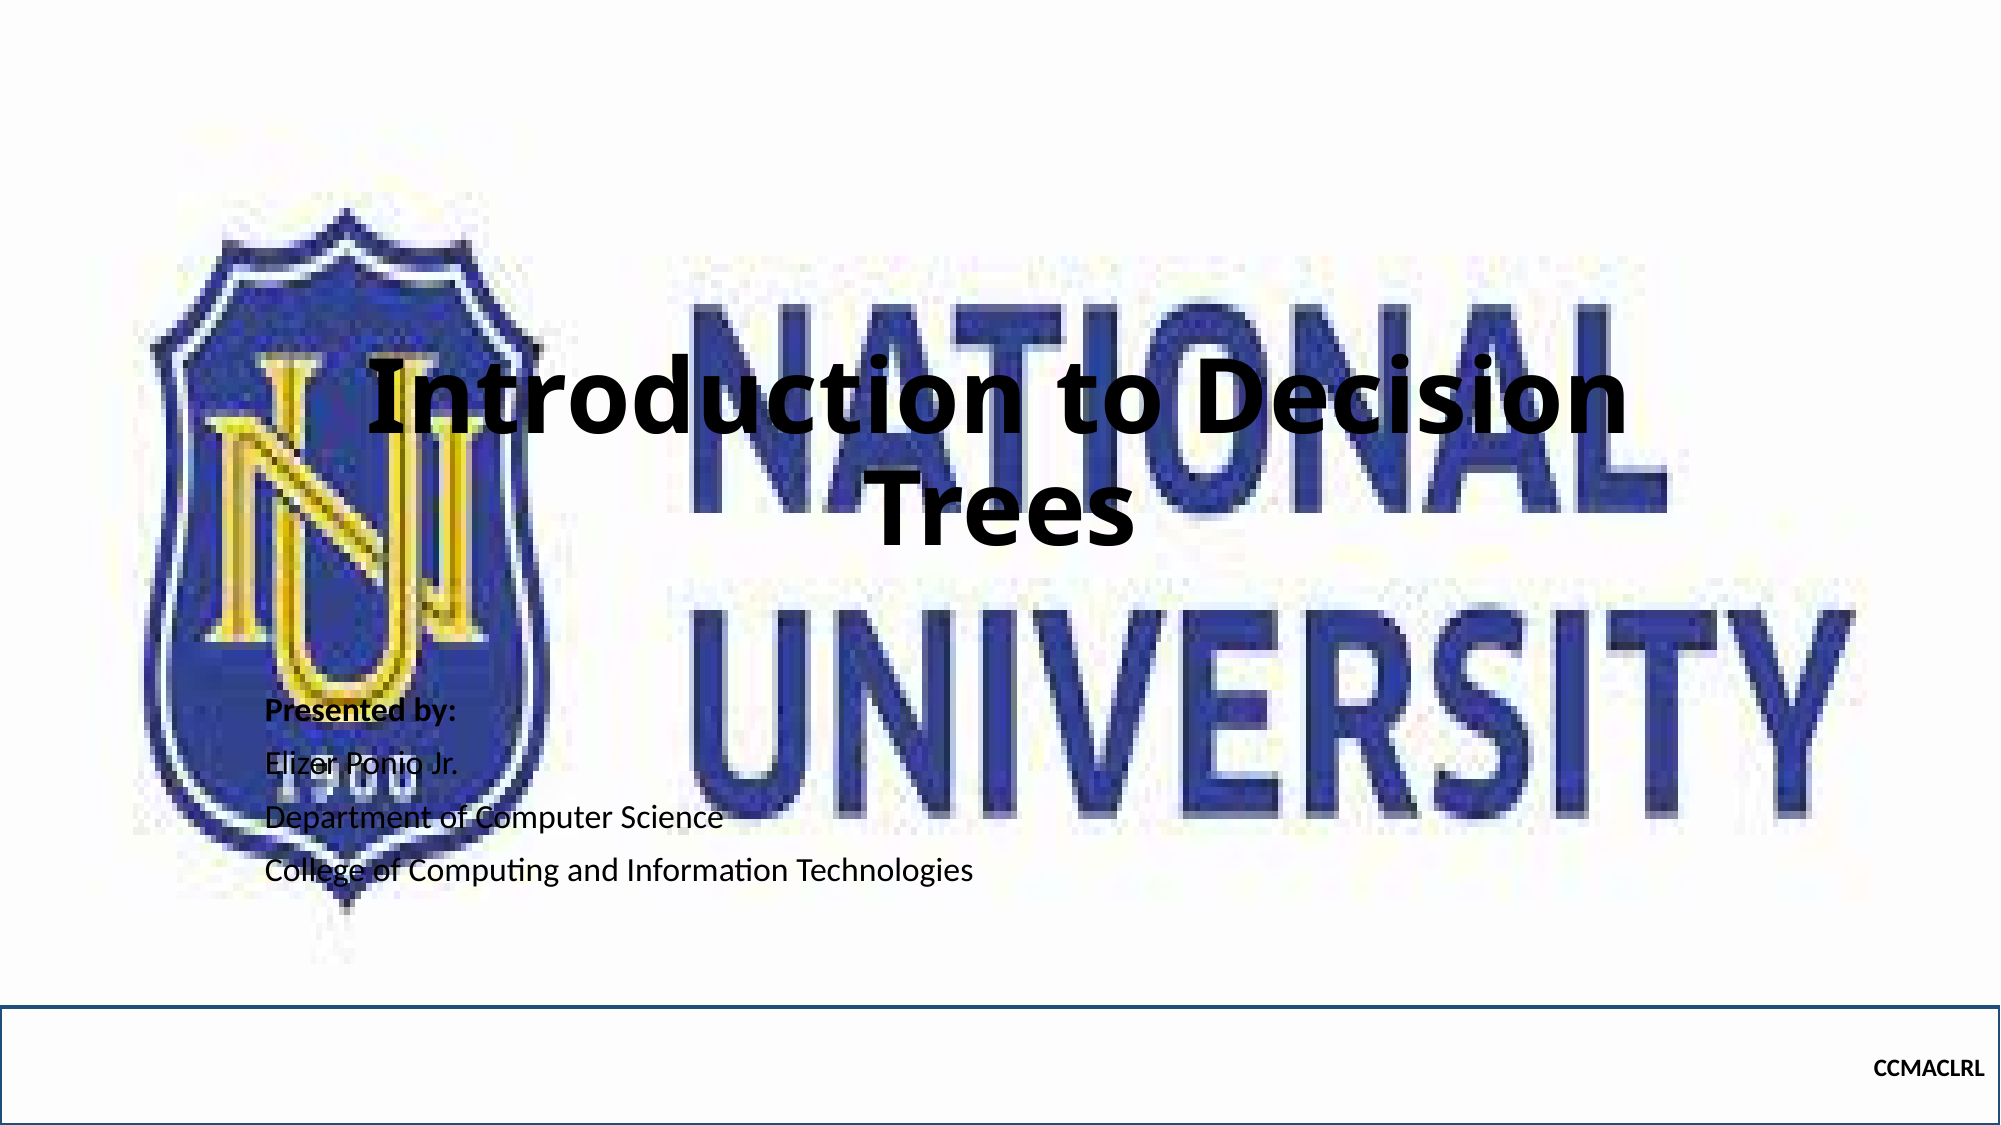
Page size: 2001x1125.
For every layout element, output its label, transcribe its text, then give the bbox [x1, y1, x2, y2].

picture [0, 0, 2000, 1007]
subtitle Presented by: Elizer Ponio Jr. Department of Computer Science College of Computing and Information Technologies [249, 627, 1750, 900]
title Introduction to Decision Trees [249, 184, 1750, 576]
footer CCMACLRL [0, 1007, 2000, 1125]
